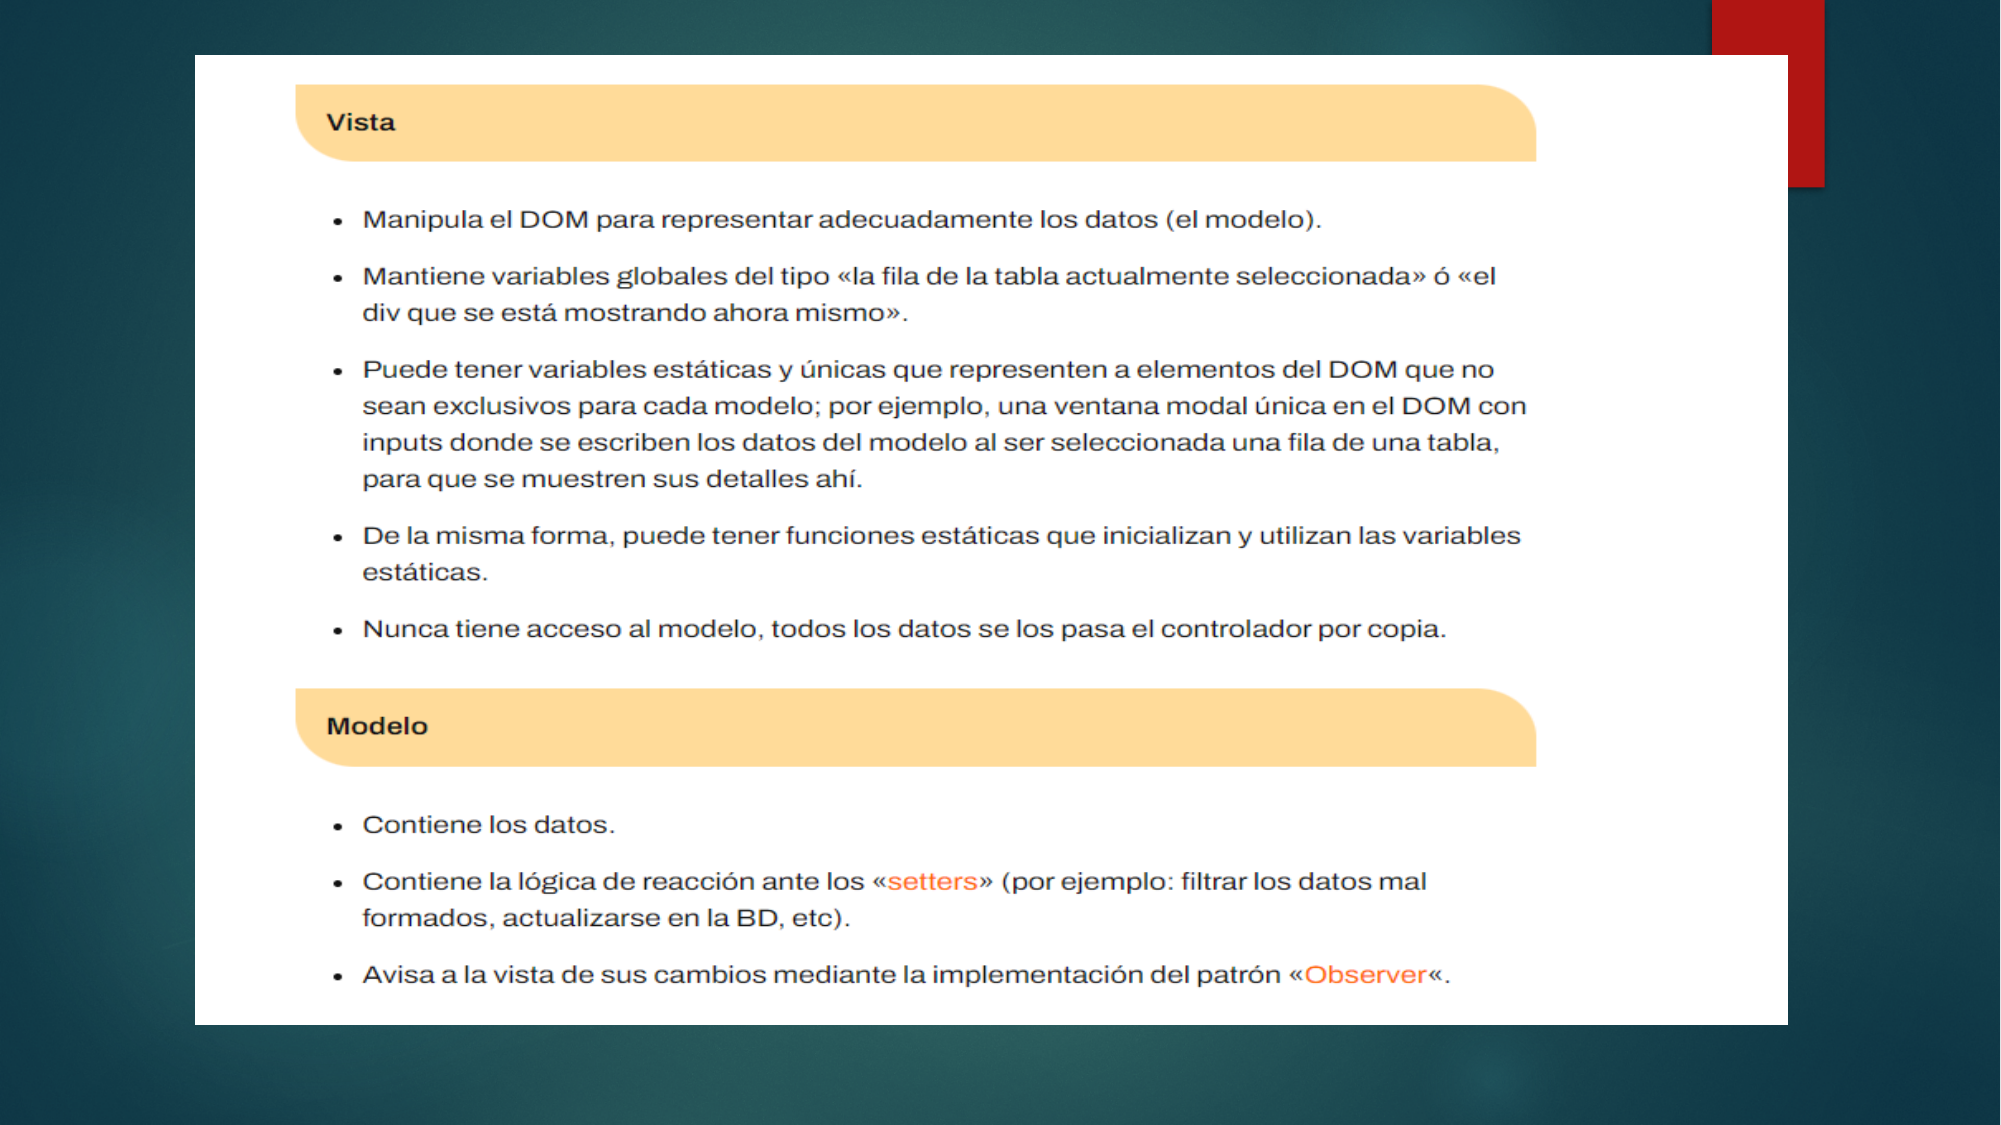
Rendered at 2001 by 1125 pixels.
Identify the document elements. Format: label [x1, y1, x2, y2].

picture [0, 0, 1788, 1125]
